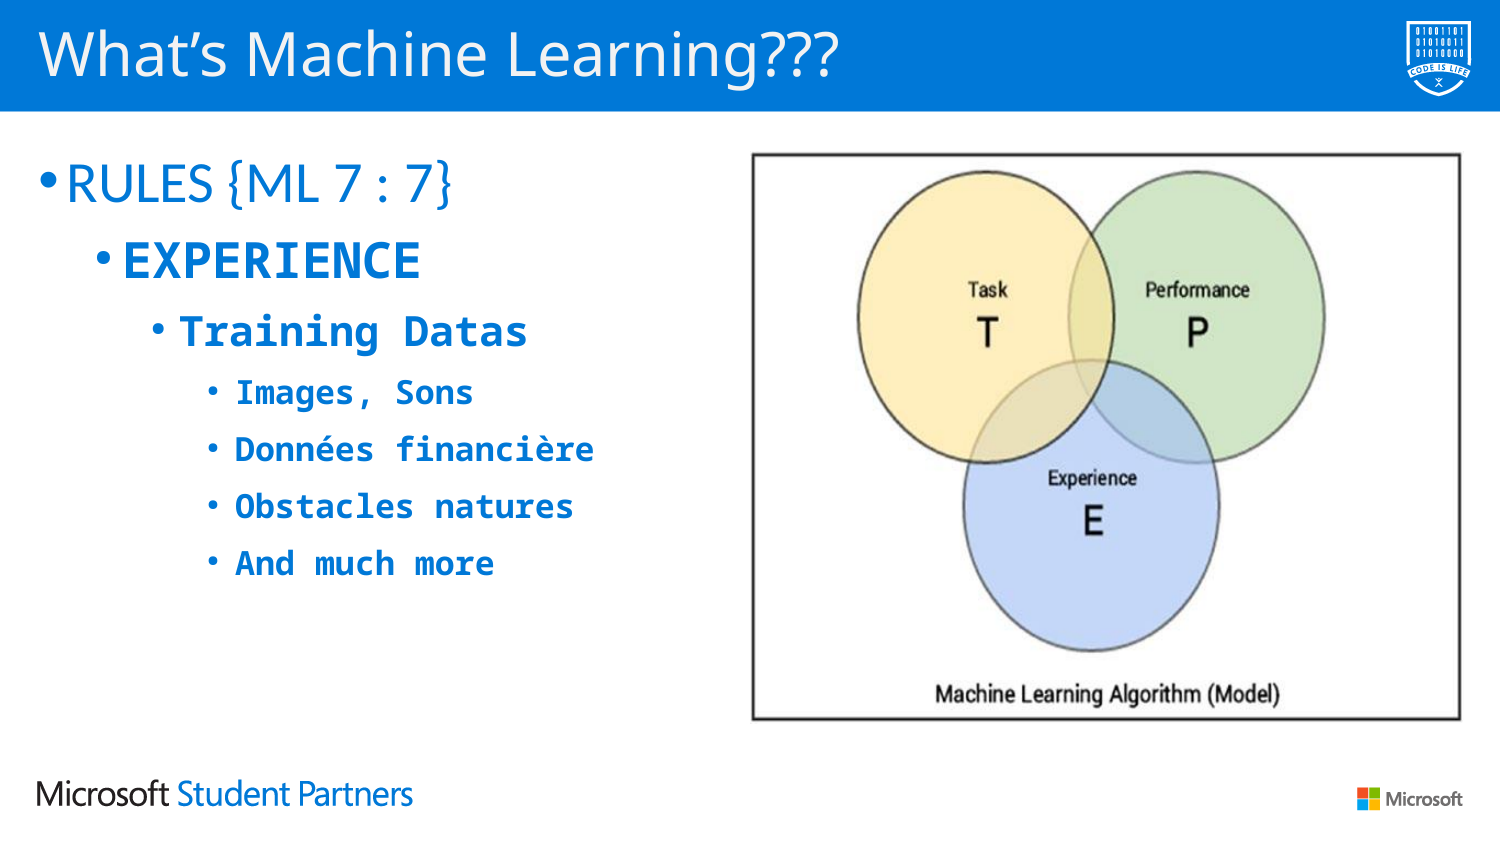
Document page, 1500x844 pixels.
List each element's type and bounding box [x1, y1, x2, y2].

list [750, 151, 1464, 724]
picture [0, 0, 1500, 844]
